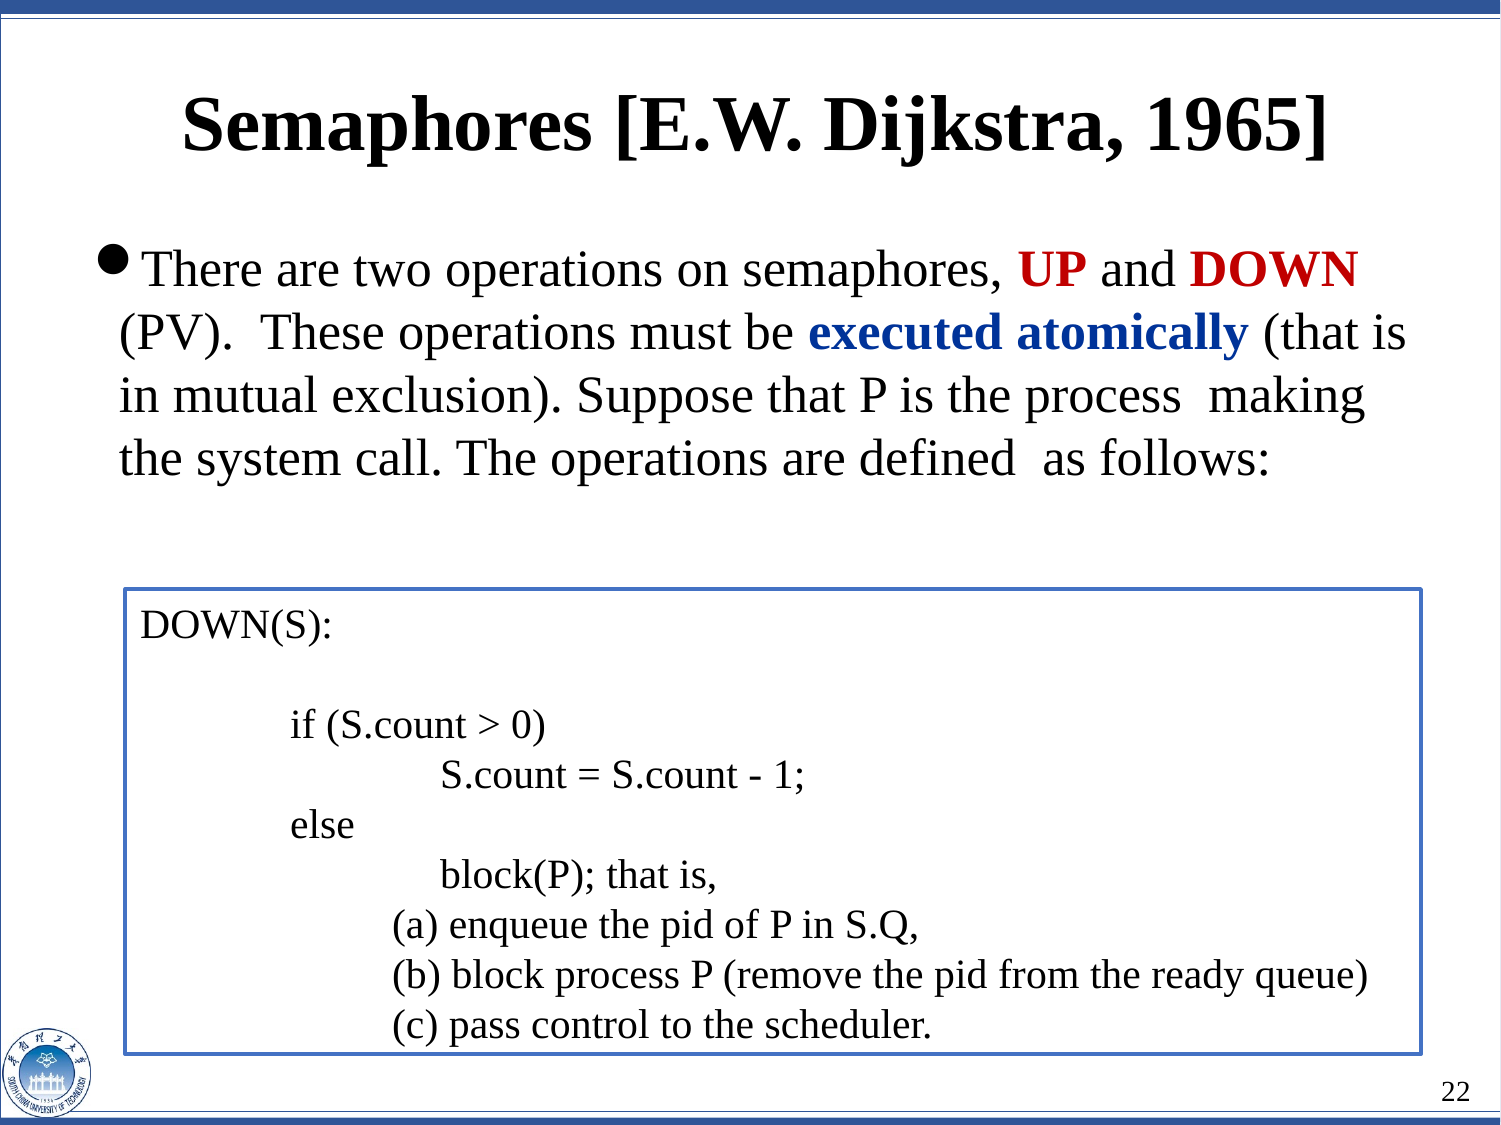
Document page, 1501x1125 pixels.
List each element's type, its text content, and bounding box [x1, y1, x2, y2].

text_box 22 [1404, 1064, 1486, 1125]
picture [2, 1028, 91, 1117]
title Semaphores [E.W. Dijkstra, 1965] [109, 16, 1404, 227]
list There are two operations on semaphores, UP and DOWN (PV). These operations must be executed atomically (that is in mutual exclusion). Suppose that P is the process making the system call. The operations are defined as follows: [78, 227, 1429, 559]
text_box DOWN(S): if (S.count > 0) S.count = S.count - 1; else block(P); that is, (a) enqueue the pid of P in S.Q, (b) block process P (remove the pid from the ready queue) (c) pass control to the scheduler. [125, 589, 1421, 1055]
